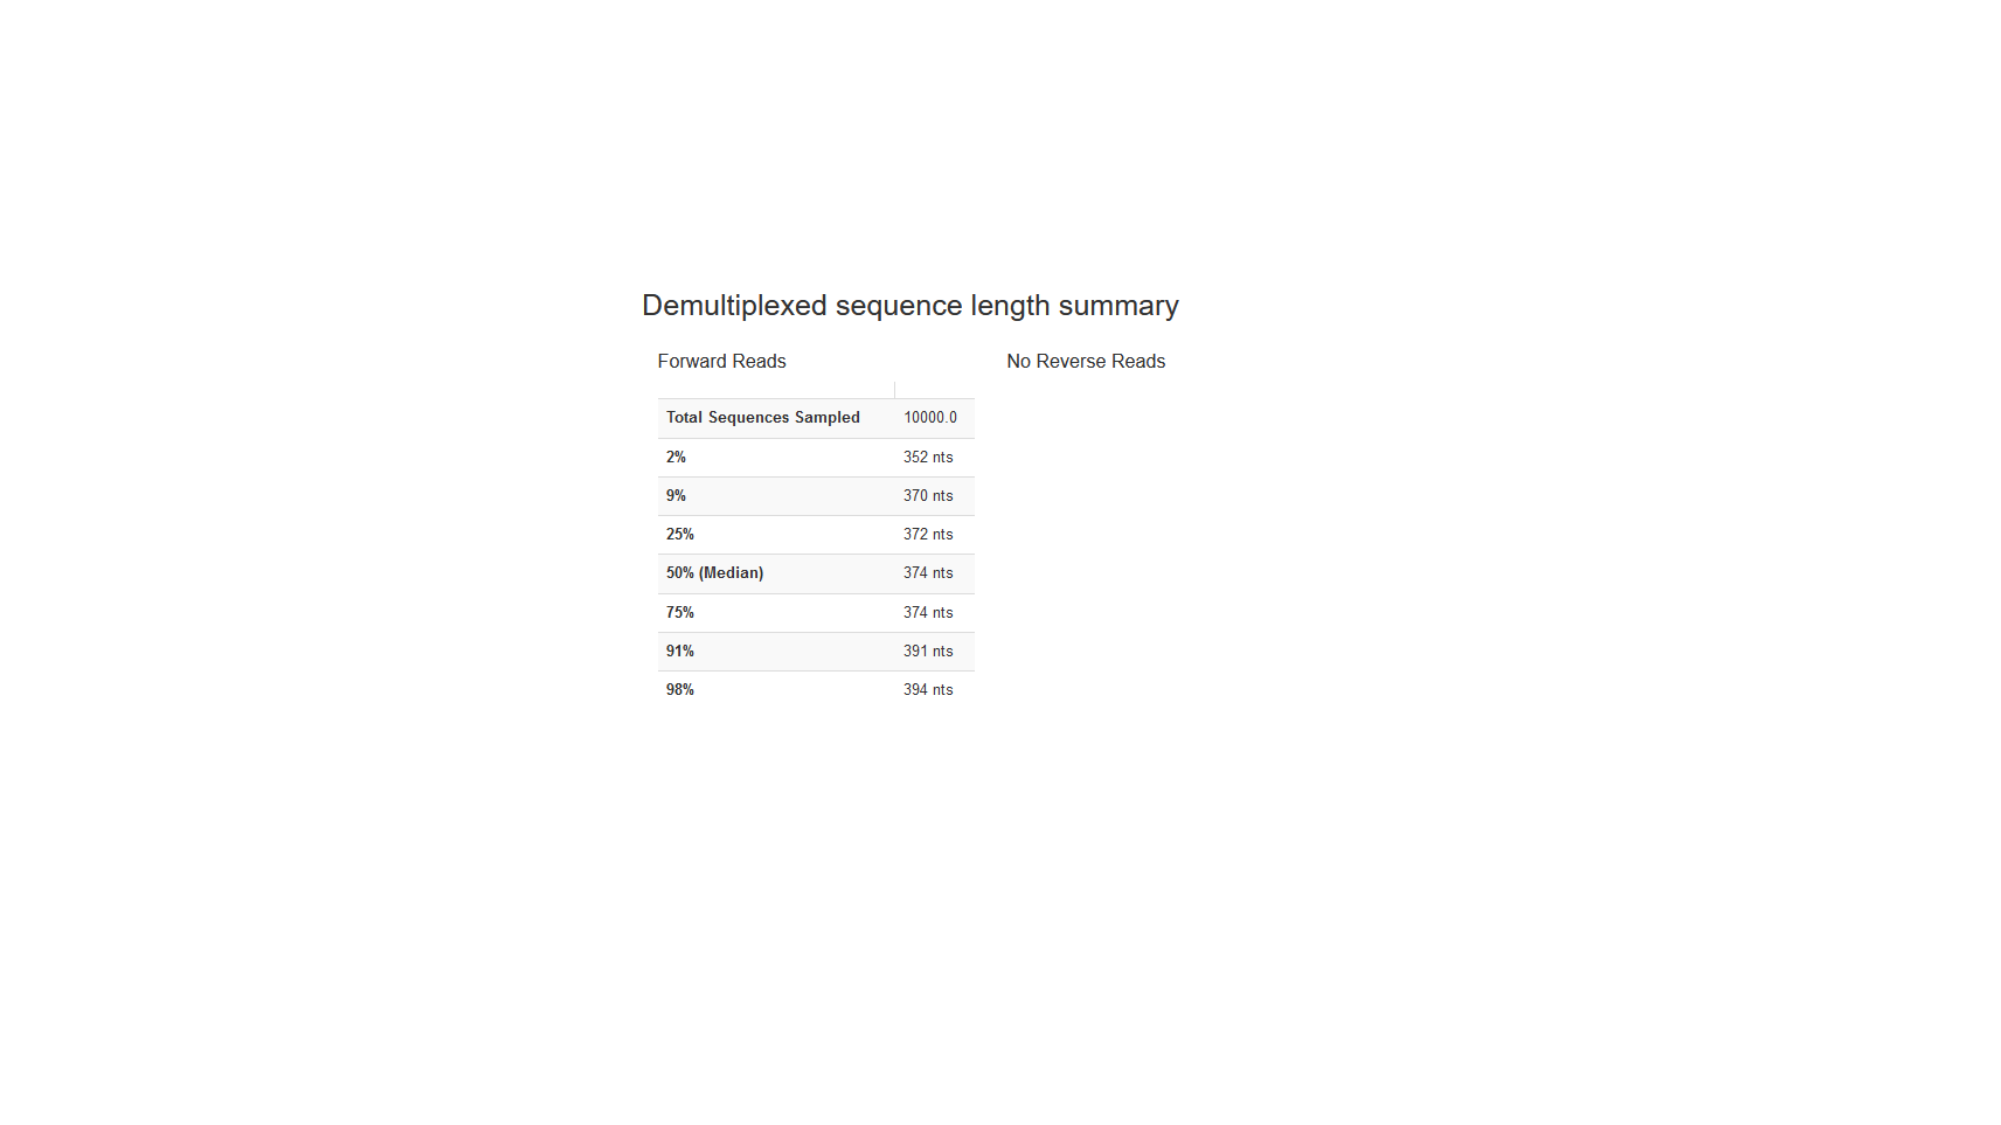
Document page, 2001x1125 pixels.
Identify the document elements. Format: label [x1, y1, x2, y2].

picture [622, 286, 1191, 702]
